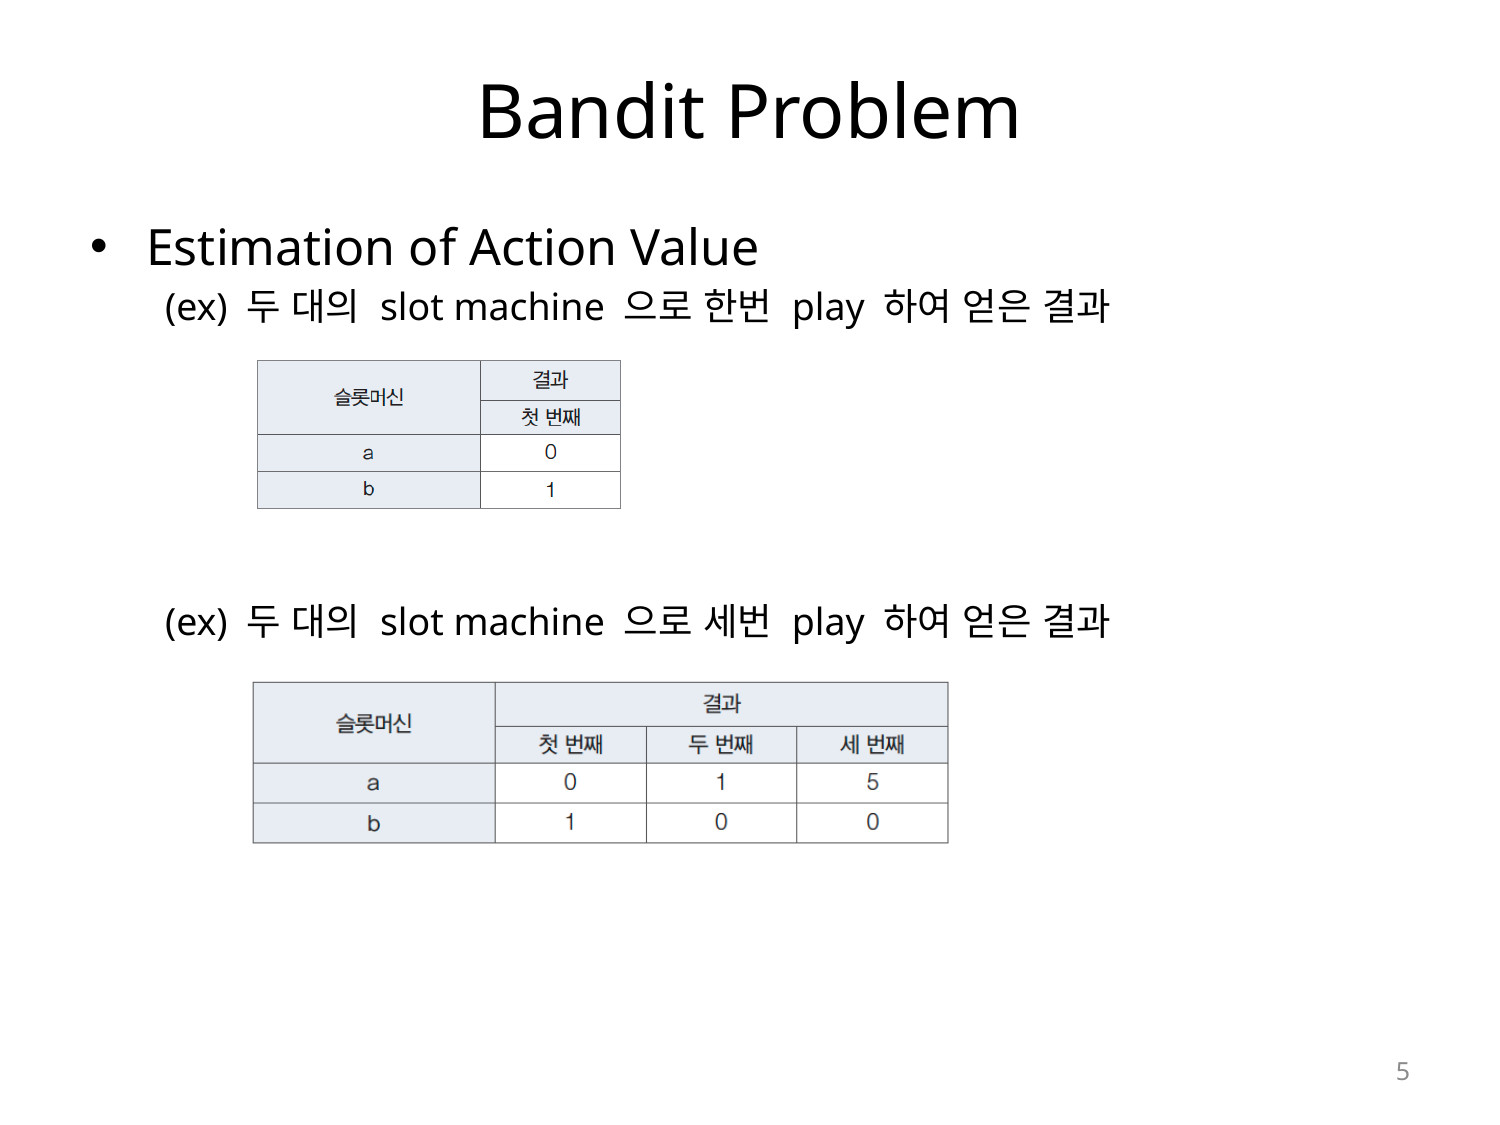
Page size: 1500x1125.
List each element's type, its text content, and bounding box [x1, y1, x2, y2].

title Bandit Problem [75, 45, 1425, 173]
picture [239, 349, 715, 518]
list Estimation of Action Value (ex) 두 대의 slot machine 으로 한번 play 하여 얻은 결과 (ex) 두 대의 slot machine 으로 세번 play 하여 얻은 결과 [75, 208, 1425, 1005]
slide_number 5 [1074, 1042, 1425, 1103]
picture [235, 676, 960, 855]
